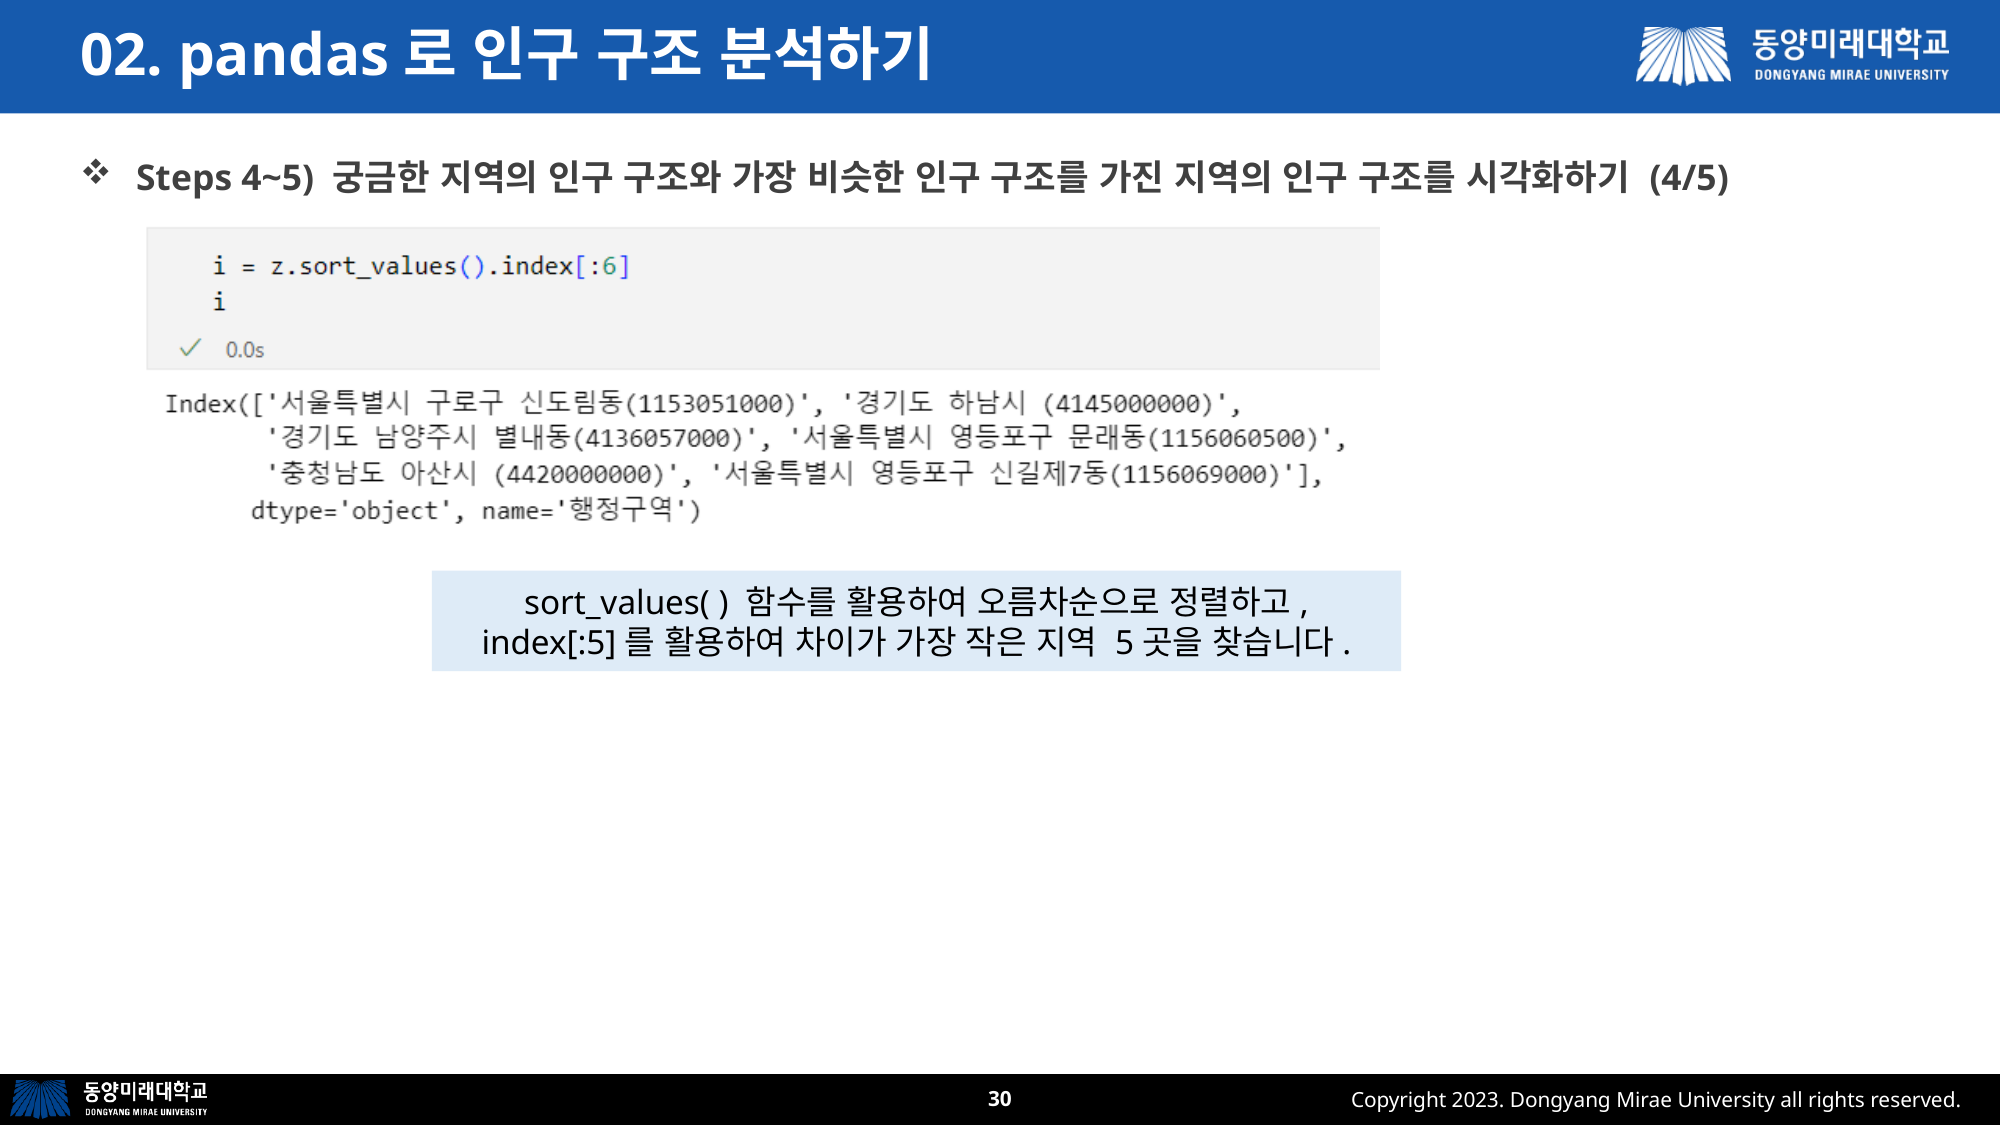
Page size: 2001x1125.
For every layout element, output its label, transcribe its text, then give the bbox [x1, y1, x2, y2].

picture [141, 218, 1380, 538]
title 02. pandas로 인구 구조 분석하기 [64, 16, 1949, 97]
picture [10, 1080, 207, 1119]
list Steps 4~5) 궁금한 지역의 인구 구조와 가장 비슷한 인구 구조를 가진 지역의 인구 구조를 시각화하기 (4/5) [64, 129, 1949, 1014]
text_box sort_values( ) 함수를 활용하여 오름차순으로 정렬하고, index[:5]를 활용하여 차이가 가장 작은 지역 5곳을 찾습니다. [431, 570, 1402, 672]
slide_number 30 [774, 1079, 1225, 1120]
